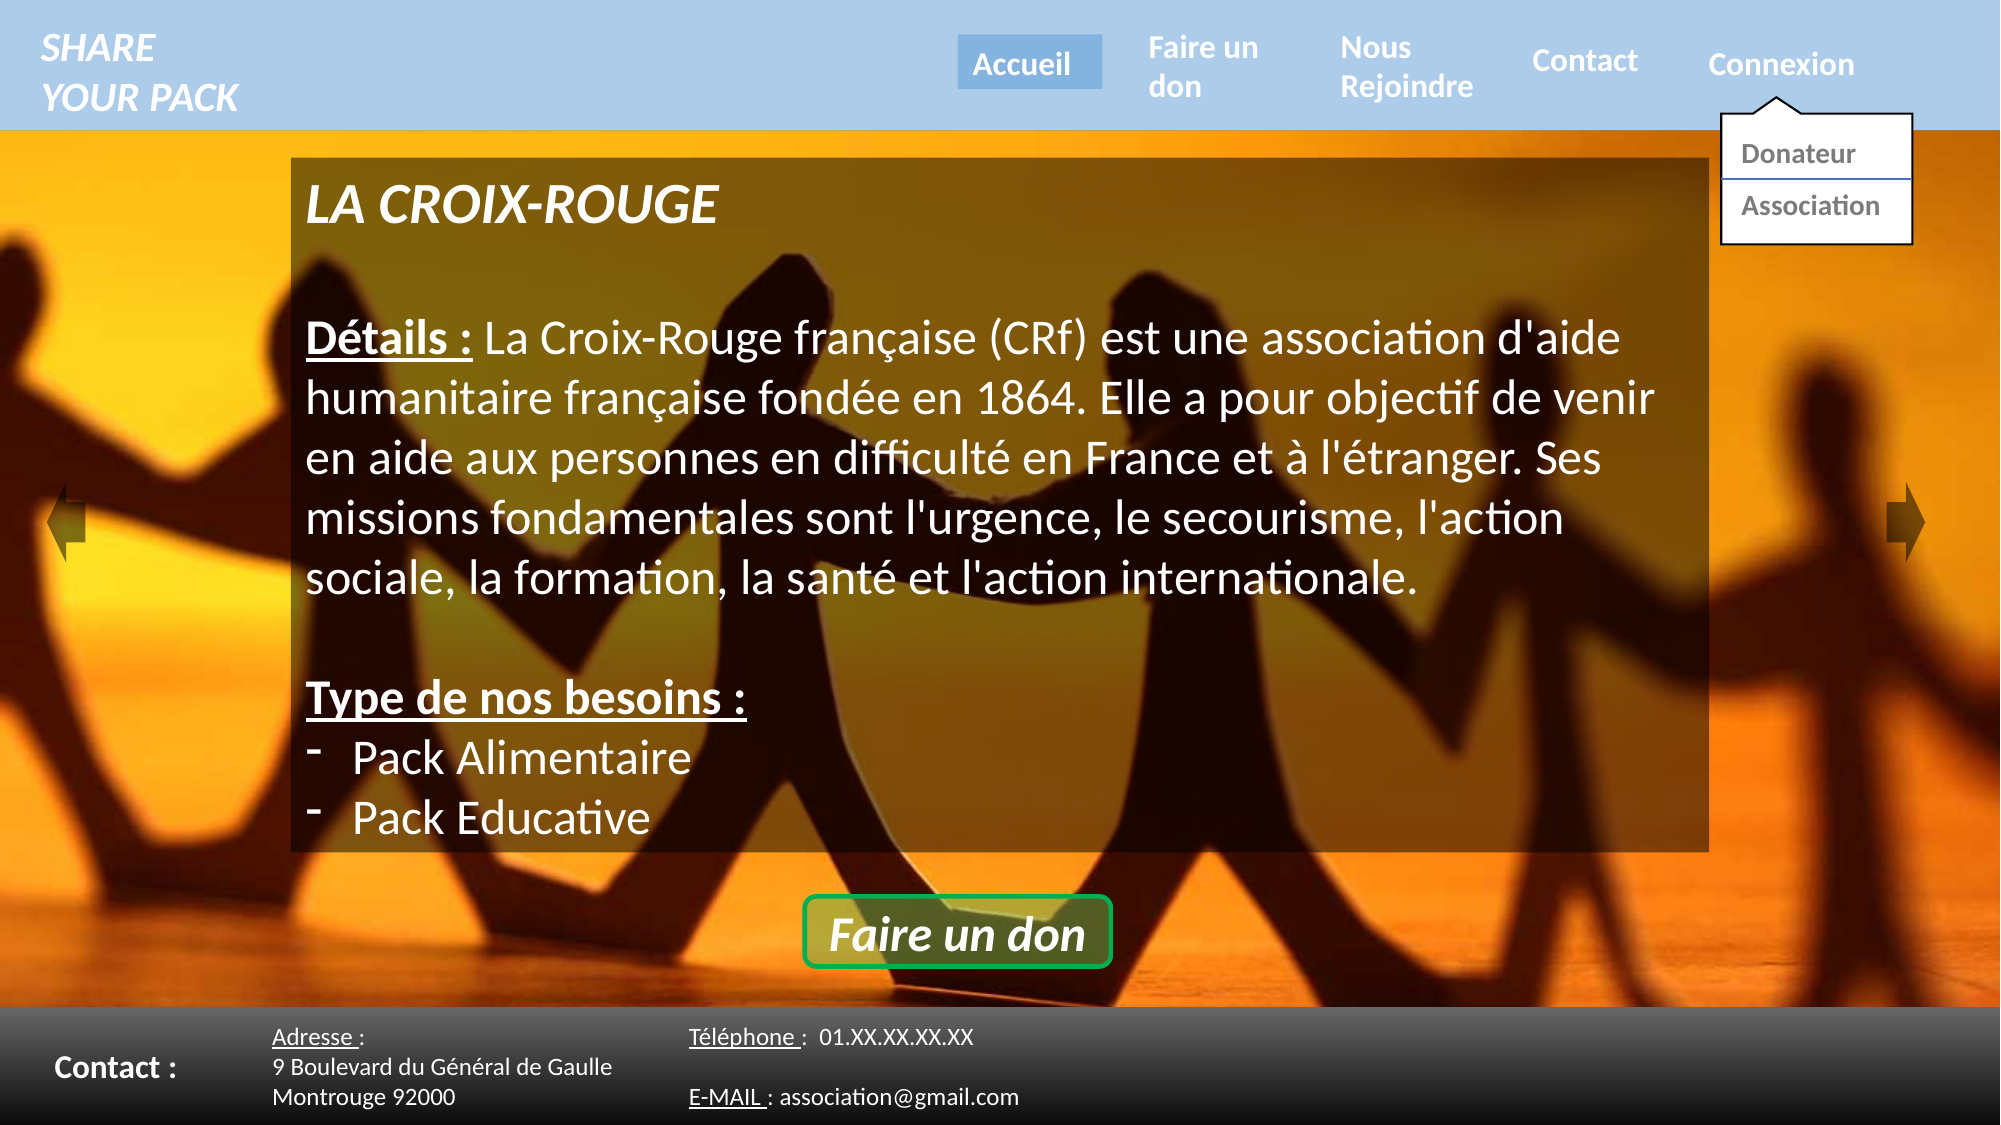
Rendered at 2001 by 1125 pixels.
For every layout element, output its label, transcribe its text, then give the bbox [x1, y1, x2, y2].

text_box Téléphone : 01.XX.XX.XX.XX E-MAIL : association@gmail.com [674, 1086, 1092, 1118]
text_box Connexion [1693, 34, 1887, 89]
picture [0, 130, 2000, 1086]
text_box Contact [1517, 30, 1663, 86]
text_box Faire un don [1133, 17, 1279, 112]
text_box [0, 0, 2000, 130]
text_box Accueil [957, 34, 1103, 89]
text_box Adresse : 9 Boulevard du Général de Gaulle Montrouge 92000 [257, 1086, 674, 1118]
text_box [0, 1086, 2000, 1125]
text_box Nous Rejoindre [1325, 17, 1503, 112]
text_box SHARE YOUR PACK [26, 12, 258, 128]
text_box [1720, 96, 1914, 130]
text_box Contact : [39, 1086, 197, 1093]
